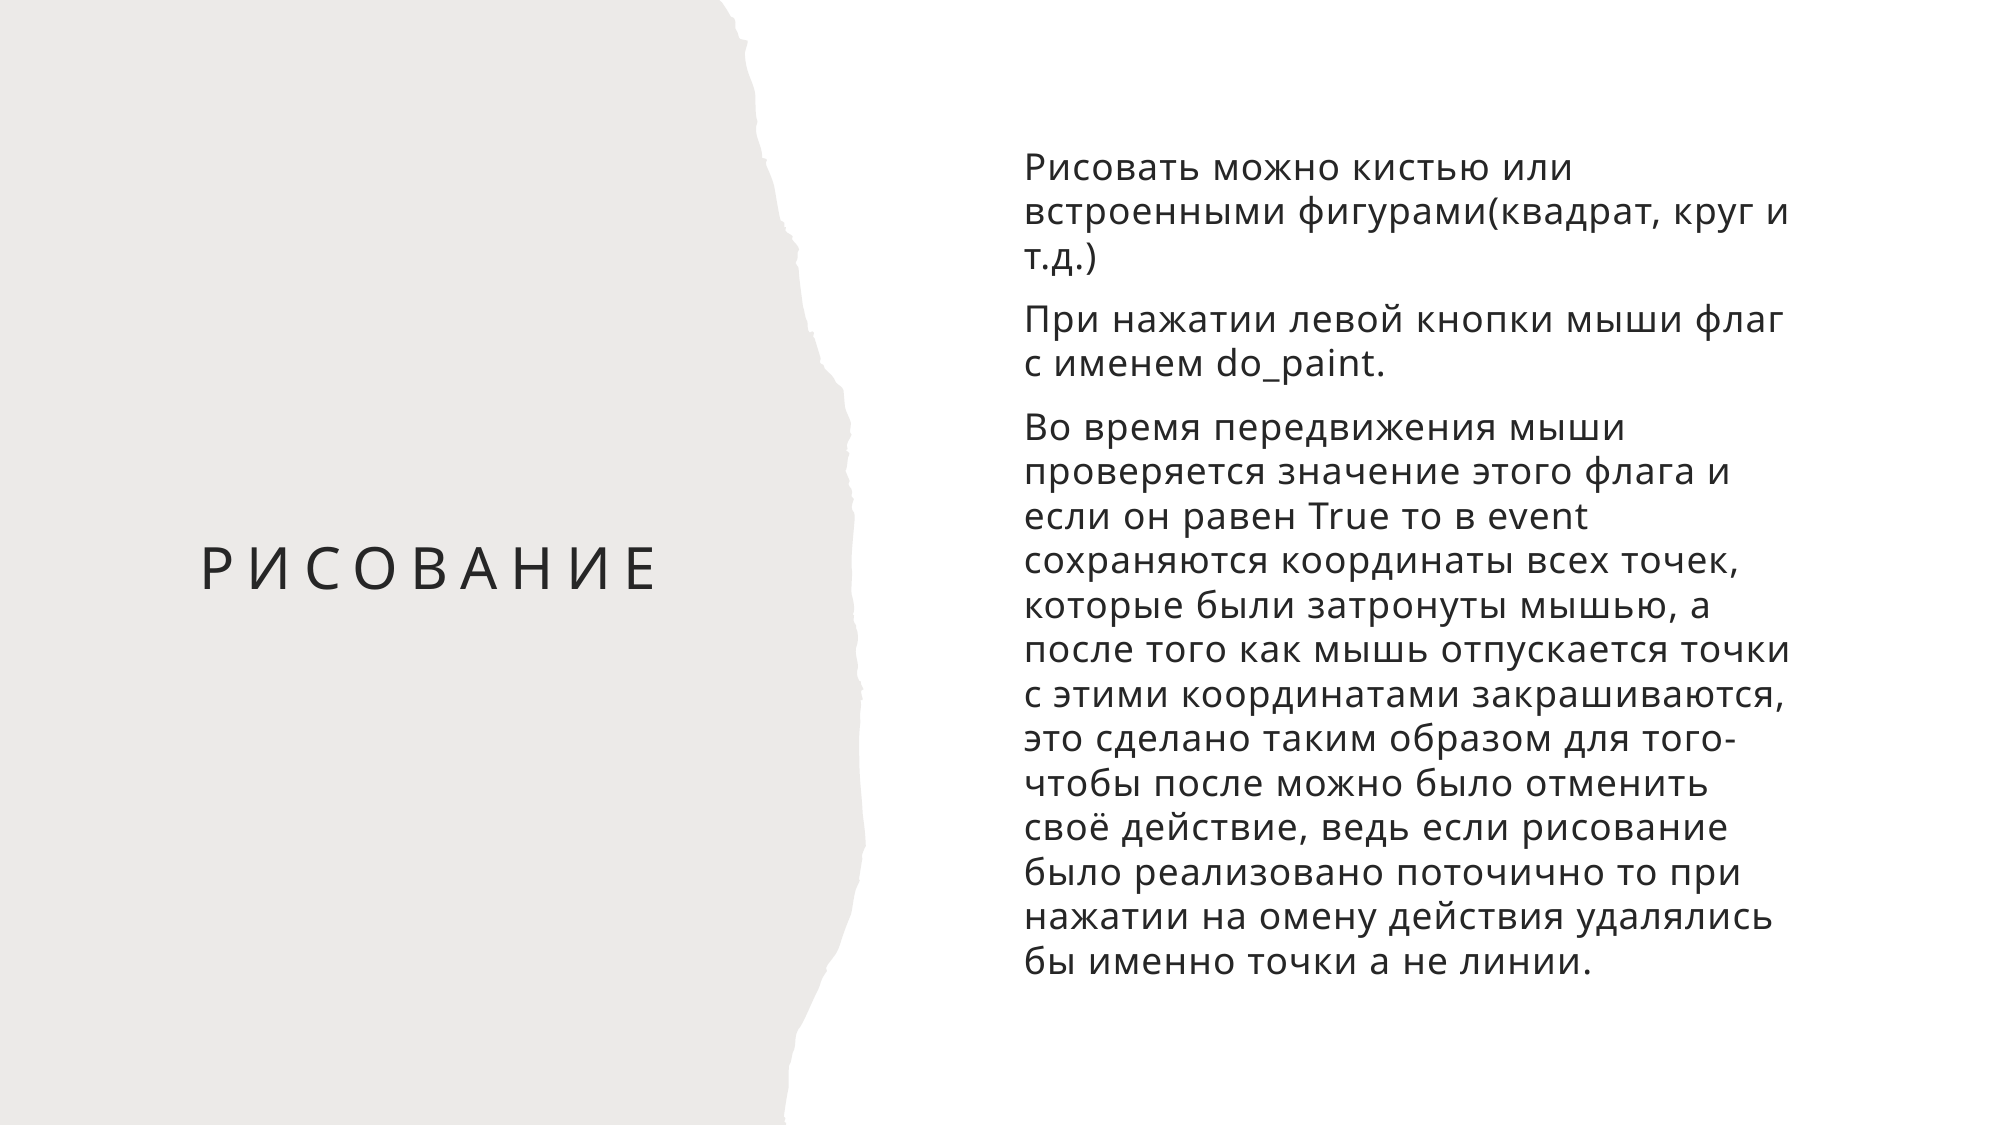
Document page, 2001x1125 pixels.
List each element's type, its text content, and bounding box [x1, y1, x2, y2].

text_box [0, 0, 867, 1125]
list Рисовать можно кистью или встроенными фигурами(квадрат, круг и т.д.) При нажатии левой кнопки мыши флаг с именем do_paint. Во время передвижения мыши проверяется значение этого флага и если он равен True то в event сохраняются координаты всех точек, которые были затронуты мышью, а после того как мышь отпускается точки с этими координатами закрашиваются, это сделано таким образом для того-чтобы после можно было отменить своё действие, ведь если рисование было реализовано поточично то при нажатии на омену действия удалялись бы именно точки а не линии. [1008, 120, 1811, 1005]
text_box [722, 0, 2000, 1125]
title Рисование [116, 256, 739, 869]
